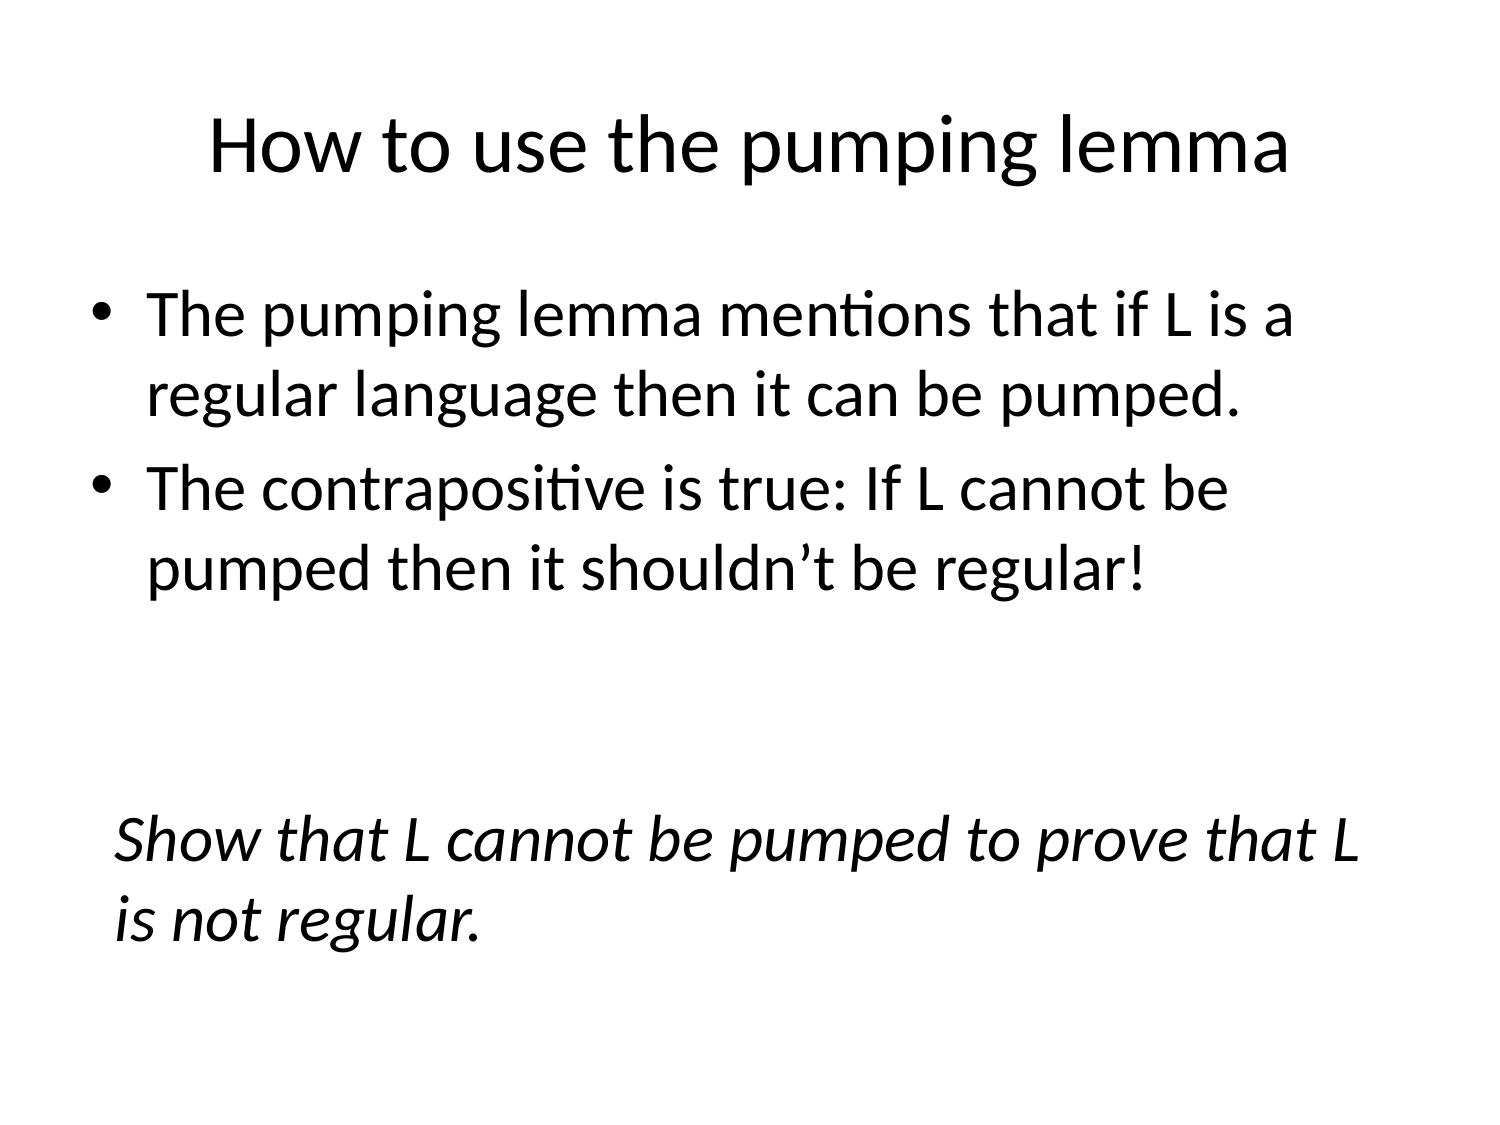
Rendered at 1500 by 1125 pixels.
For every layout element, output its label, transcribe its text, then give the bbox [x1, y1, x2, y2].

list The pumping lemma mentions that if L is a regular language then it can be pumped. The contrapositive is true: If L cannot be pumped then it shouldn’t be regular! [75, 262, 1425, 738]
text_box Show that L cannot be pumped to prove that L is not regular. [99, 787, 1400, 963]
title How to use the pumping lemma [75, 45, 1425, 233]
